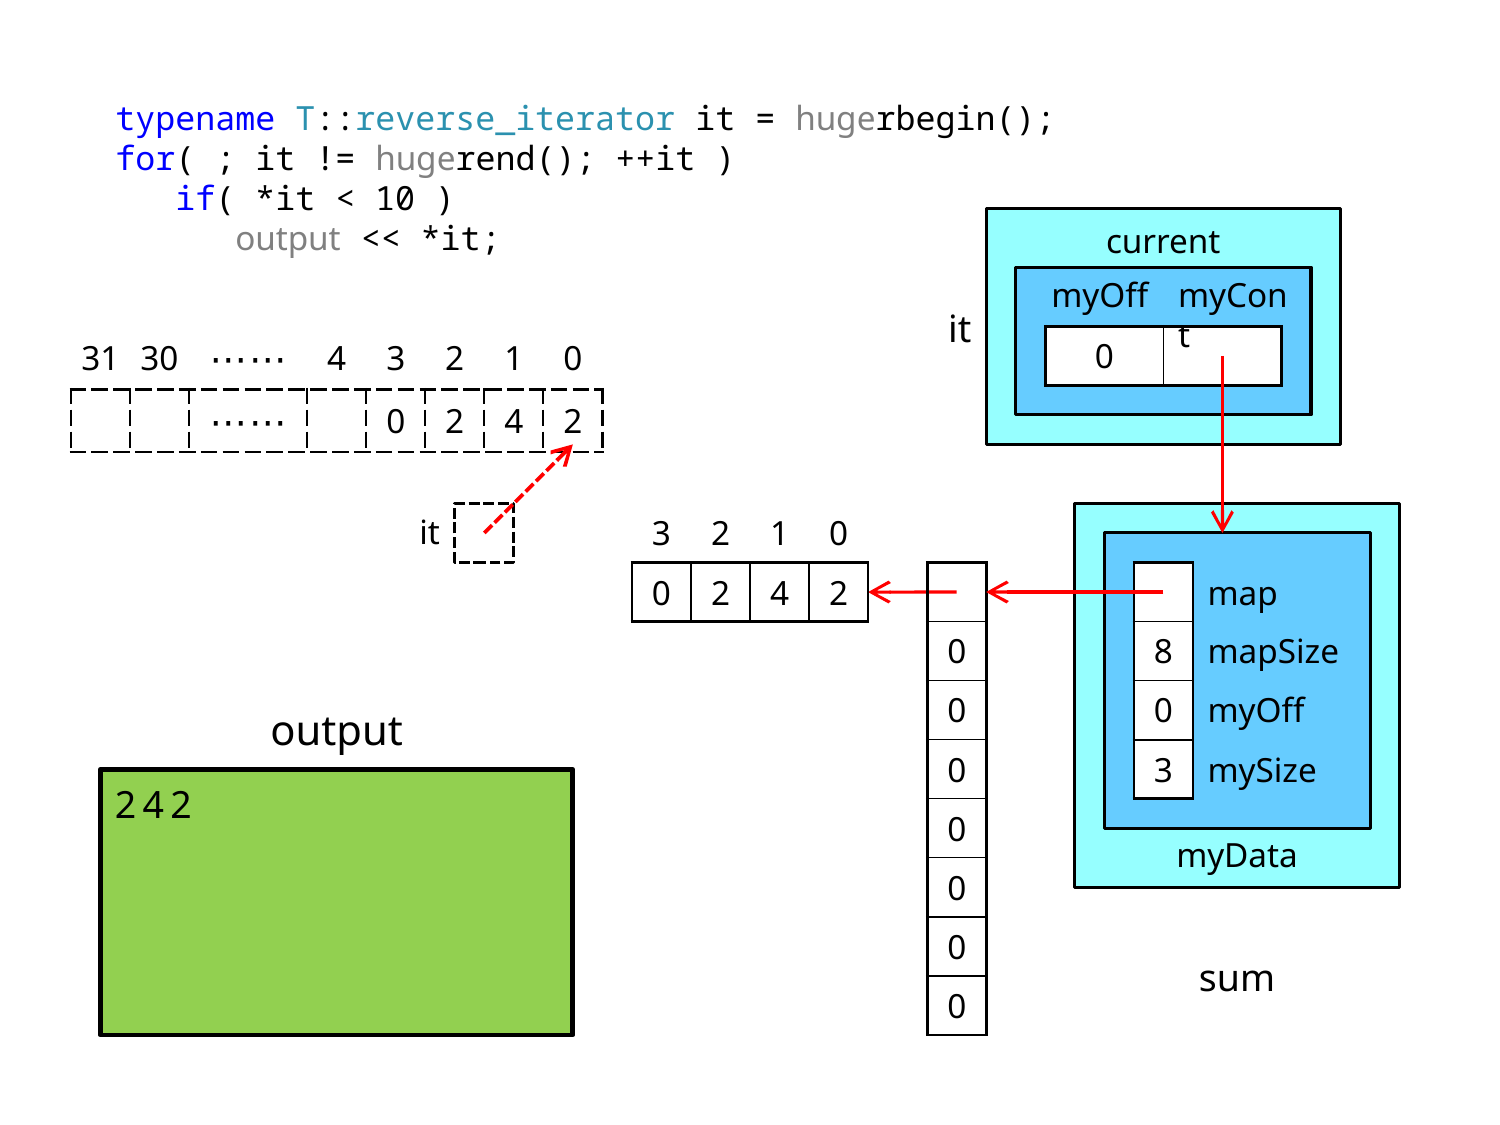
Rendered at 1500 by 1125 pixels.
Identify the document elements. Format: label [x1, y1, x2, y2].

text_box [1163, 946, 1311, 1006]
table_header [1047, 328, 1163, 384]
table_header [1135, 564, 1192, 621]
table_header [632, 503, 868, 561]
table_cell [929, 799, 985, 857]
table_cell [929, 681, 985, 739]
table_header [1194, 563, 1370, 622]
text_box [100, 680, 573, 1036]
table_cell [633, 564, 690, 620]
table_cell [929, 622, 985, 680]
table_cell [1135, 741, 1192, 797]
table_cell [929, 740, 985, 798]
table_header [929, 564, 985, 621]
table_cell [1194, 622, 1370, 799]
text_box [869, 580, 926, 604]
table_cell [810, 564, 867, 620]
list [100, 90, 1400, 268]
table_cell [692, 564, 749, 620]
table_cell [1135, 681, 1192, 739]
table_cell [929, 918, 985, 975]
table_cell [751, 564, 808, 620]
table_cell [929, 977, 985, 1034]
table_cell [929, 858, 985, 916]
table_header [1164, 328, 1280, 384]
text_box [897, 208, 1400, 888]
table_cell [71, 389, 602, 452]
table_header [71, 326, 602, 389]
text_box [366, 444, 573, 564]
table_cell [1135, 622, 1192, 680]
